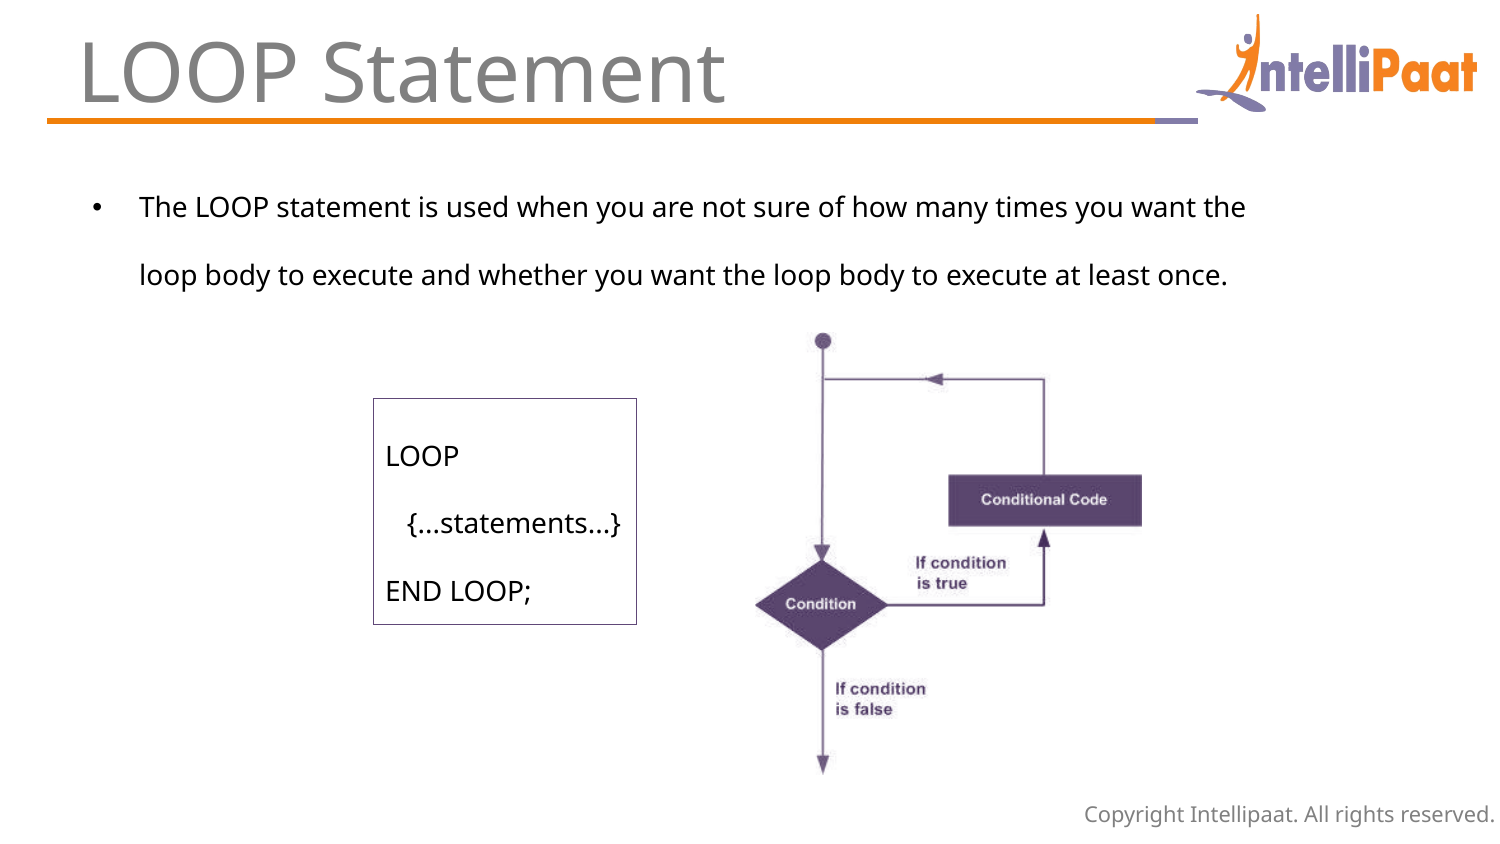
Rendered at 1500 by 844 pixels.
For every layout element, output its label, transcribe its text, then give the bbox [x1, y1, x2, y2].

text_box LOOP {...statements...} END LOOP; [373, 398, 637, 625]
text_box The LOOP statement is used when you are not sure of how many times you want the loop body to execute and whether you want the loop body to execute at least once. [77, 148, 1311, 299]
picture [1196, 14, 1477, 112]
picture [755, 332, 1142, 776]
text_box LOOP Statement [77, 23, 1143, 119]
